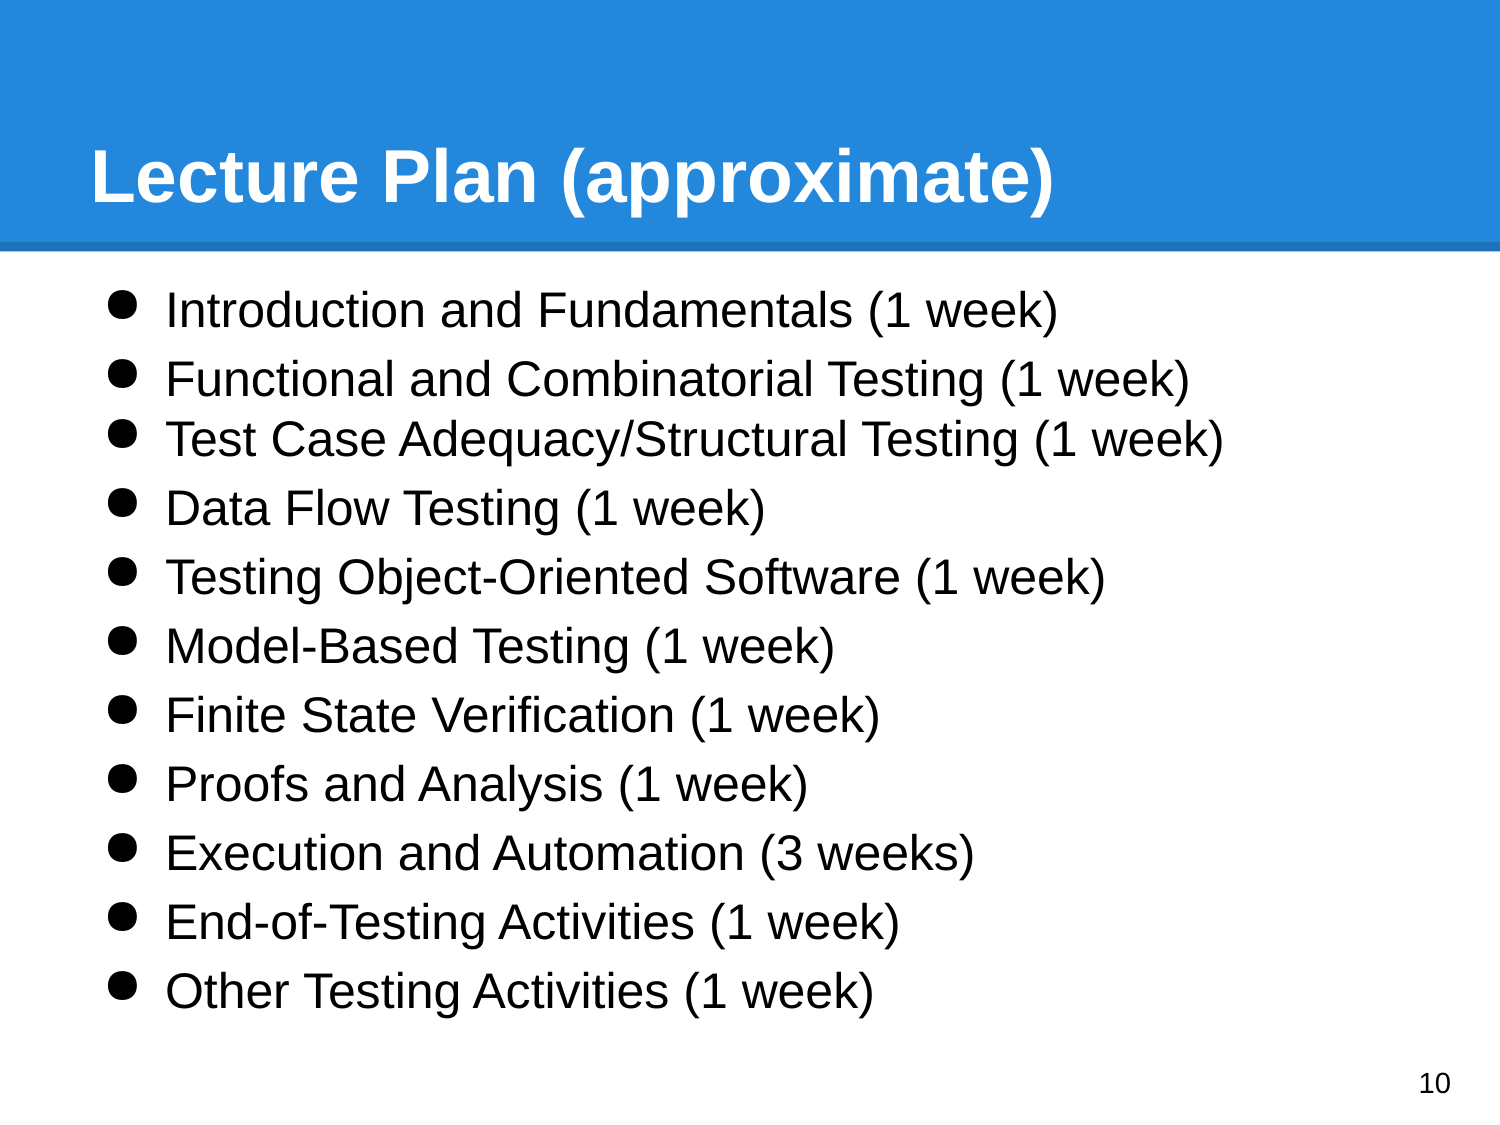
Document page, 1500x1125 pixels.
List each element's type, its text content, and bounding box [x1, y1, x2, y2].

list Introduction and Fundamentals (1 week) Functional and Combinatorial Testing (1 week) Test Case Adequacy/Structural Testing (1 week) Data Flow Testing (1 week) Testing Object-Oriented Software (1 week) Model-Based Testing (1 week) Finite State Verification (1 week) Proofs and Analysis (1 week) Execution and Automation (3 weeks) End-of-Testing Activities (1 week) Other Testing Activities (1 week) [75, 262, 1413, 1078]
title Lecture Plan (approximate) [75, 45, 1425, 233]
slide_number ‹#› [1403, 1038, 1494, 1125]
